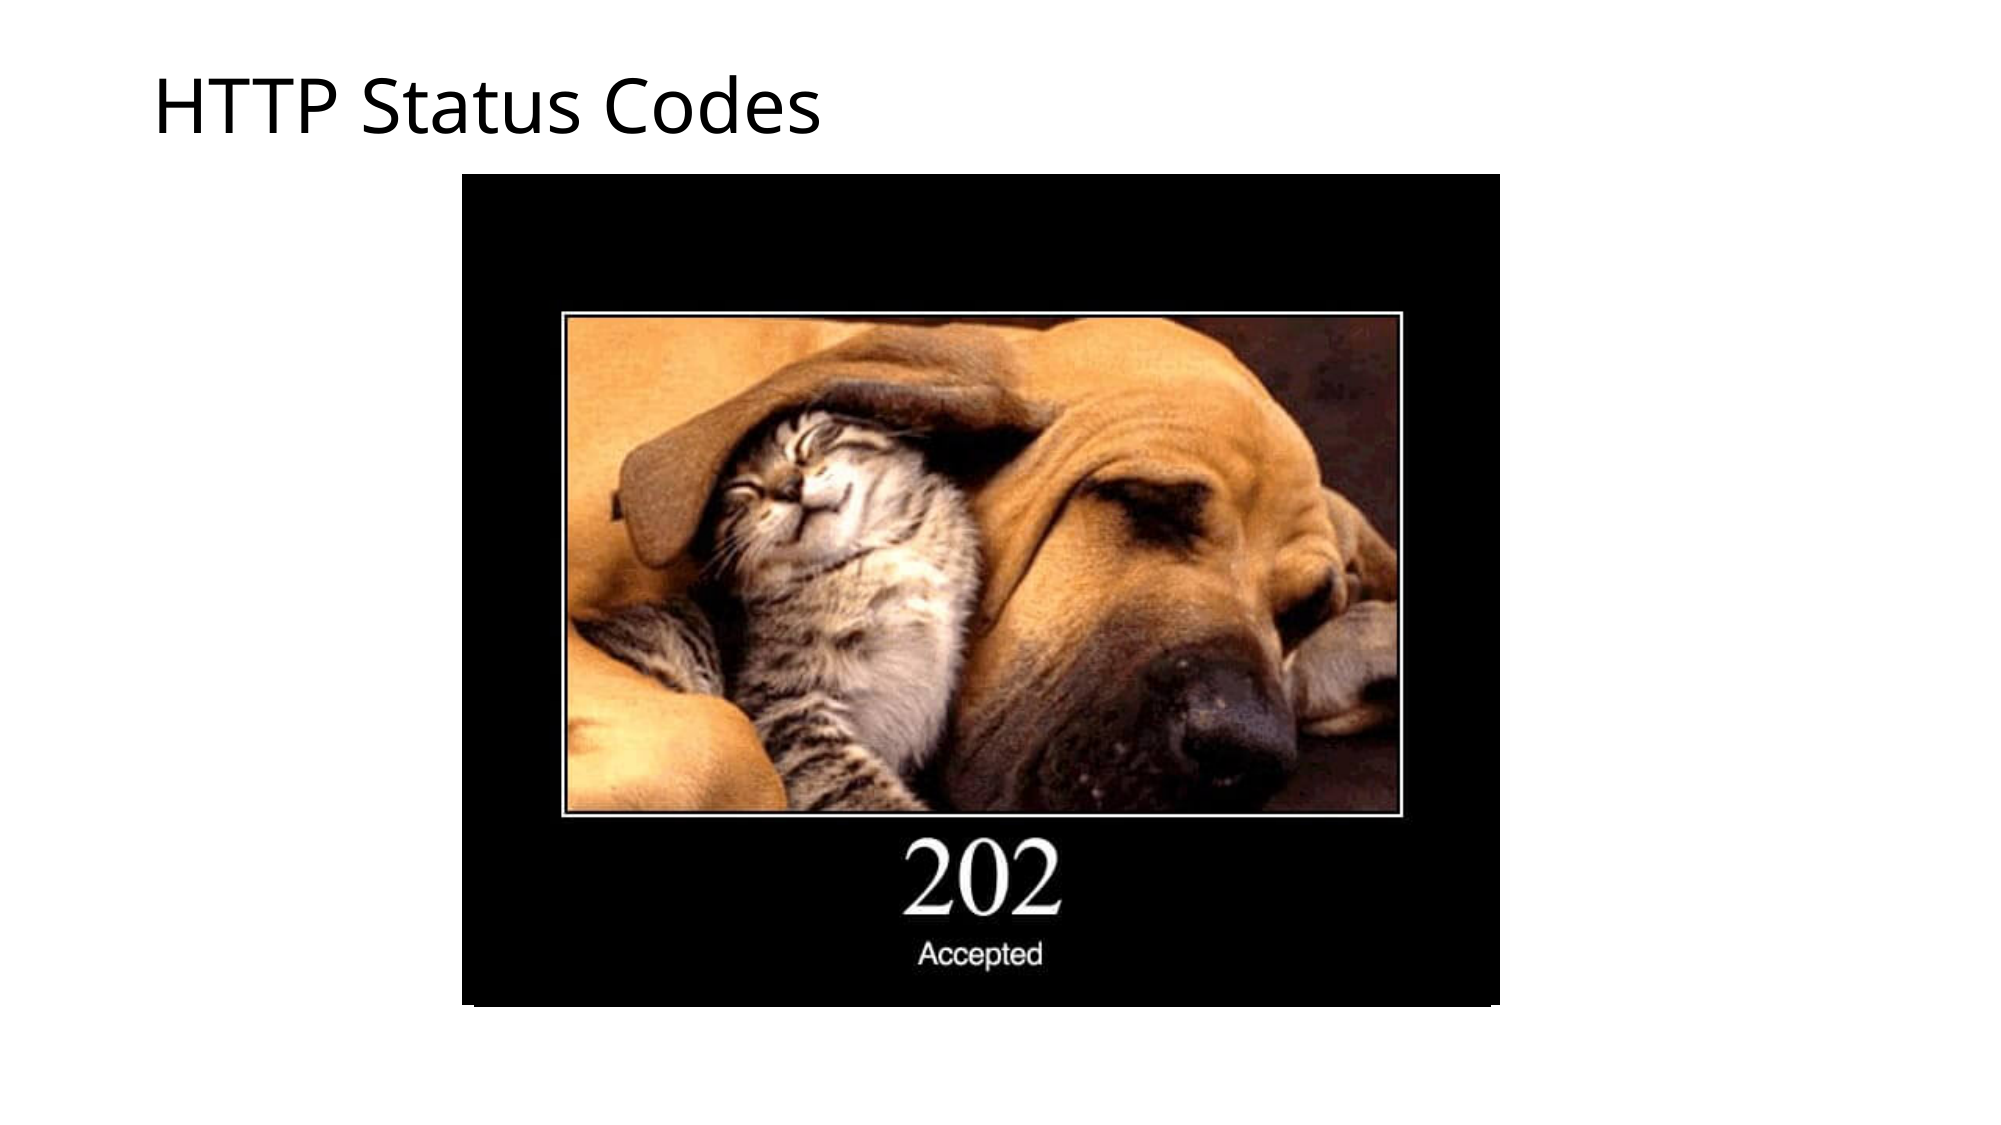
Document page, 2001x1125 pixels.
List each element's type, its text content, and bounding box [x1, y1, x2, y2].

title HTTP Status Codes [137, 59, 1863, 158]
picture [462, 174, 1500, 1007]
